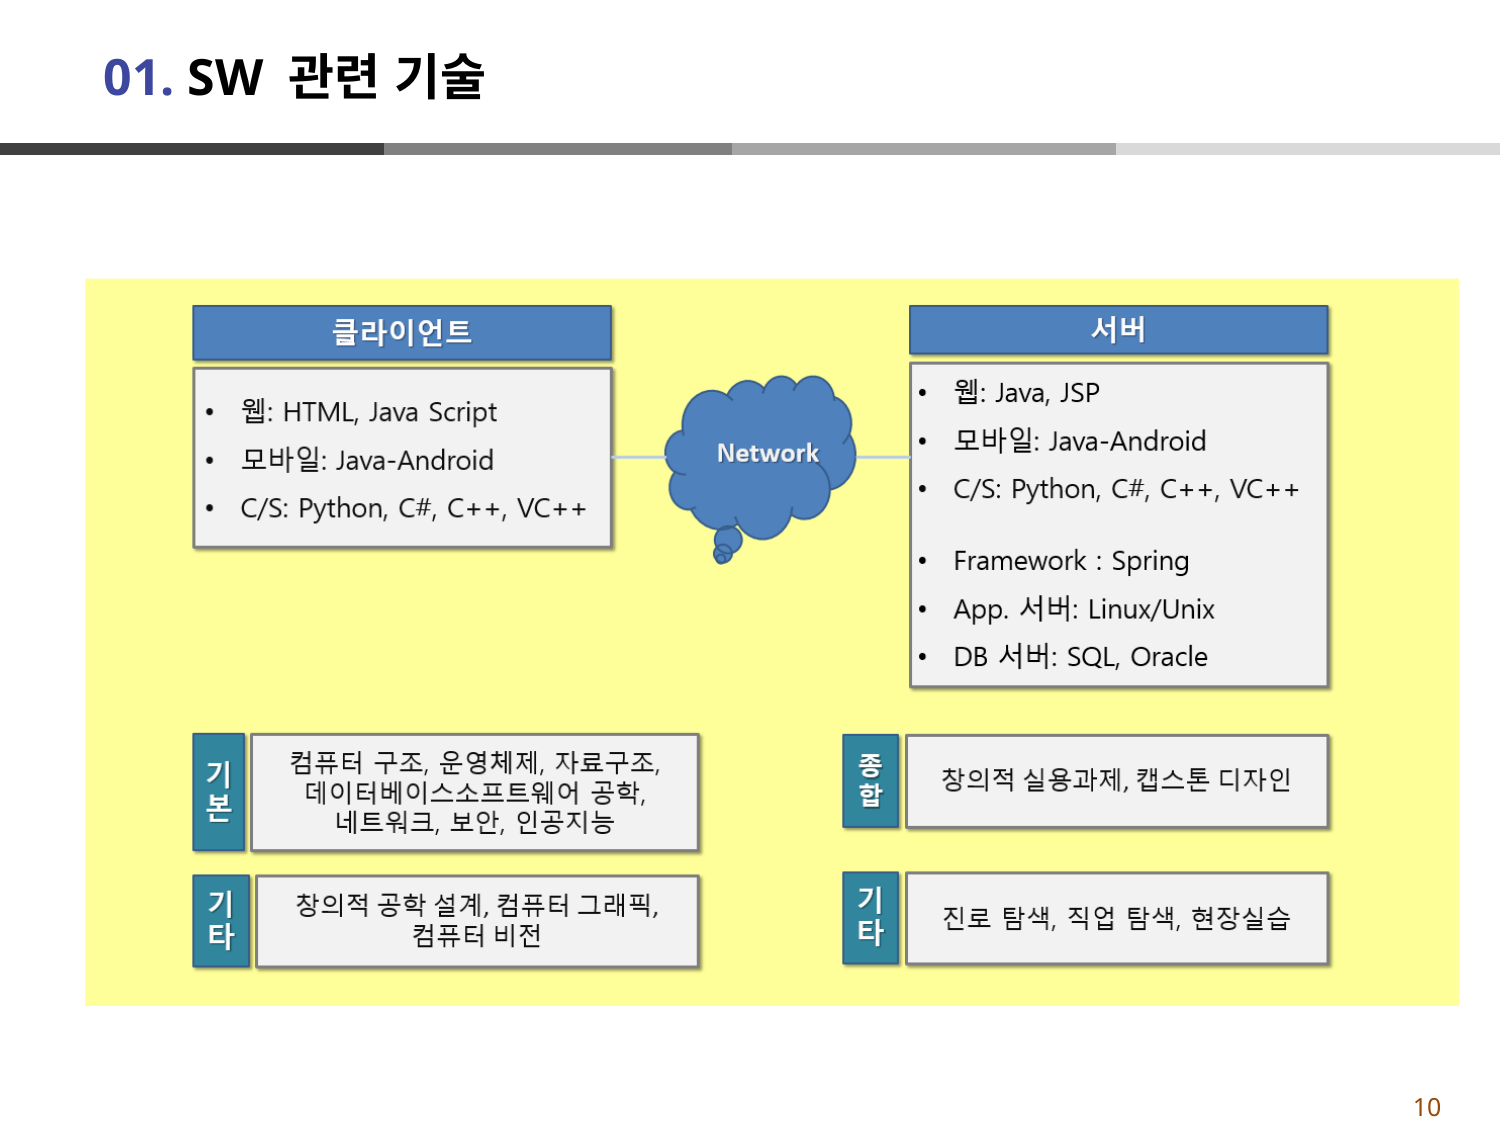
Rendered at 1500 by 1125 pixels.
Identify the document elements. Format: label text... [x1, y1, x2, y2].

picture [64, 266, 1467, 1010]
title 01. SW 관련 기술 [88, 30, 1400, 121]
